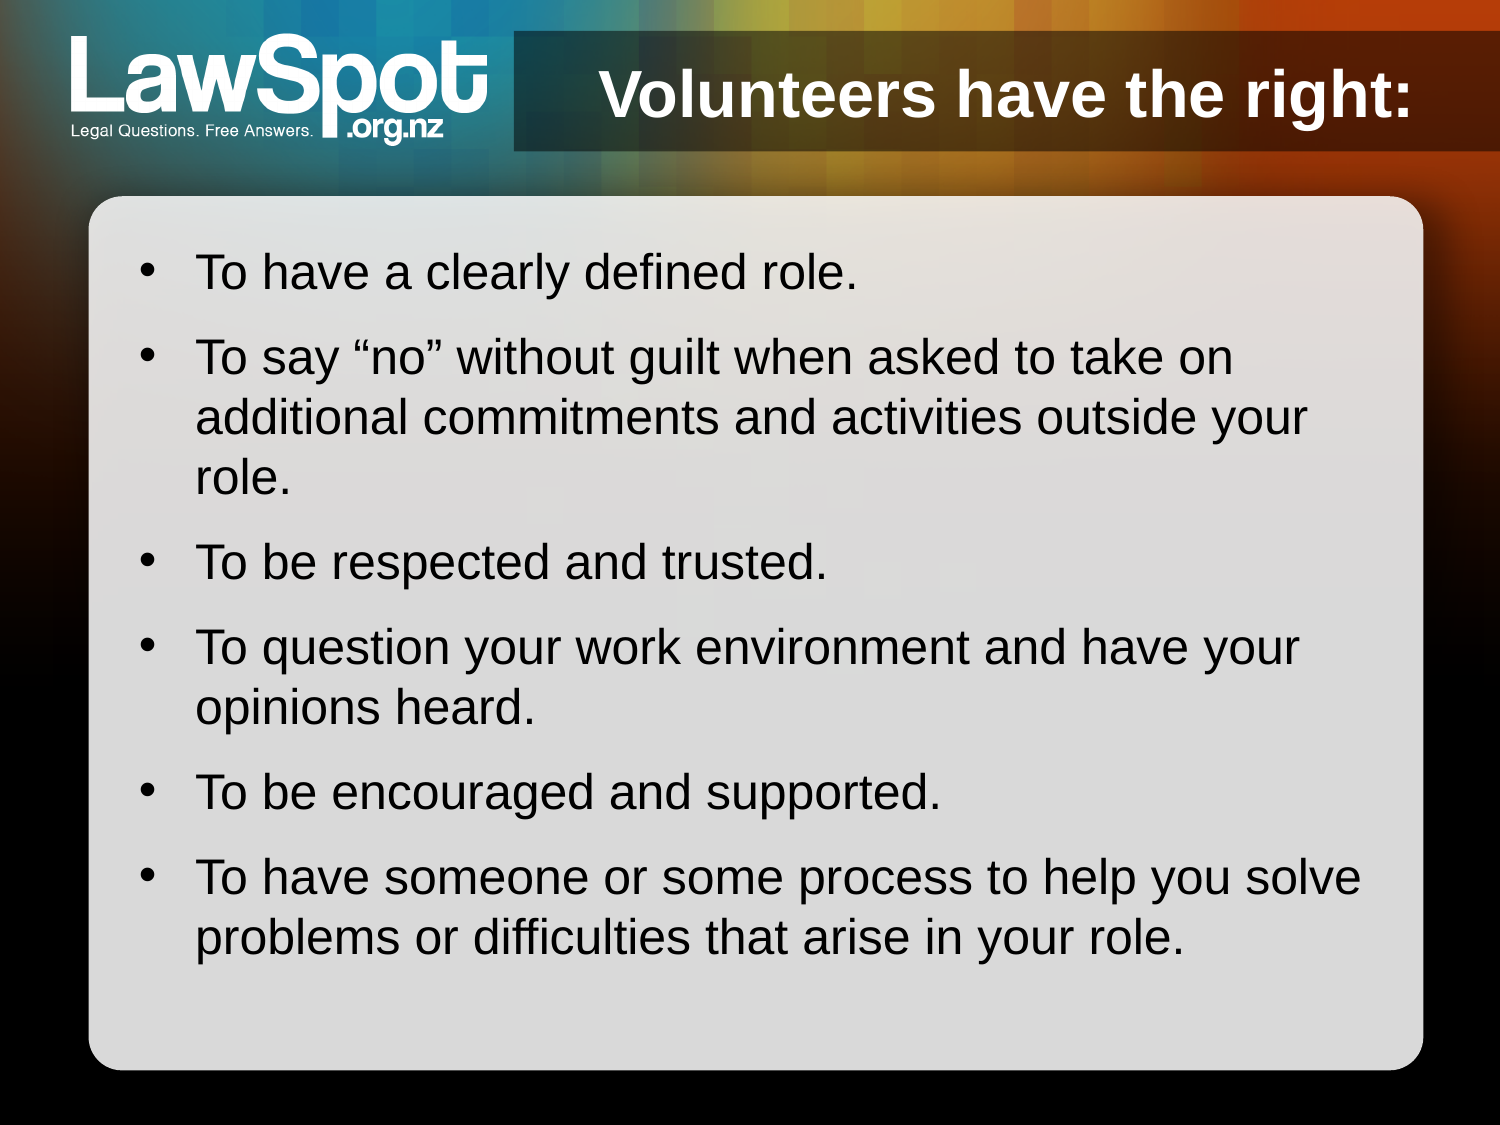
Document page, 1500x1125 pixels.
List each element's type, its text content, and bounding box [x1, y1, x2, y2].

list To have a clearly defined role. To say “no” without guilt when asked to take on additional commitments and activities outside your role. To be respected and trusted. To question your work environment and have your opinions heard. To be encouraged and supported. To have someone or some process to help you solve problems or difficulties that arise in your role. [123, 231, 1412, 1071]
picture [0, 0, 1500, 1125]
title Volunteers have the right: [513, 30, 1500, 152]
